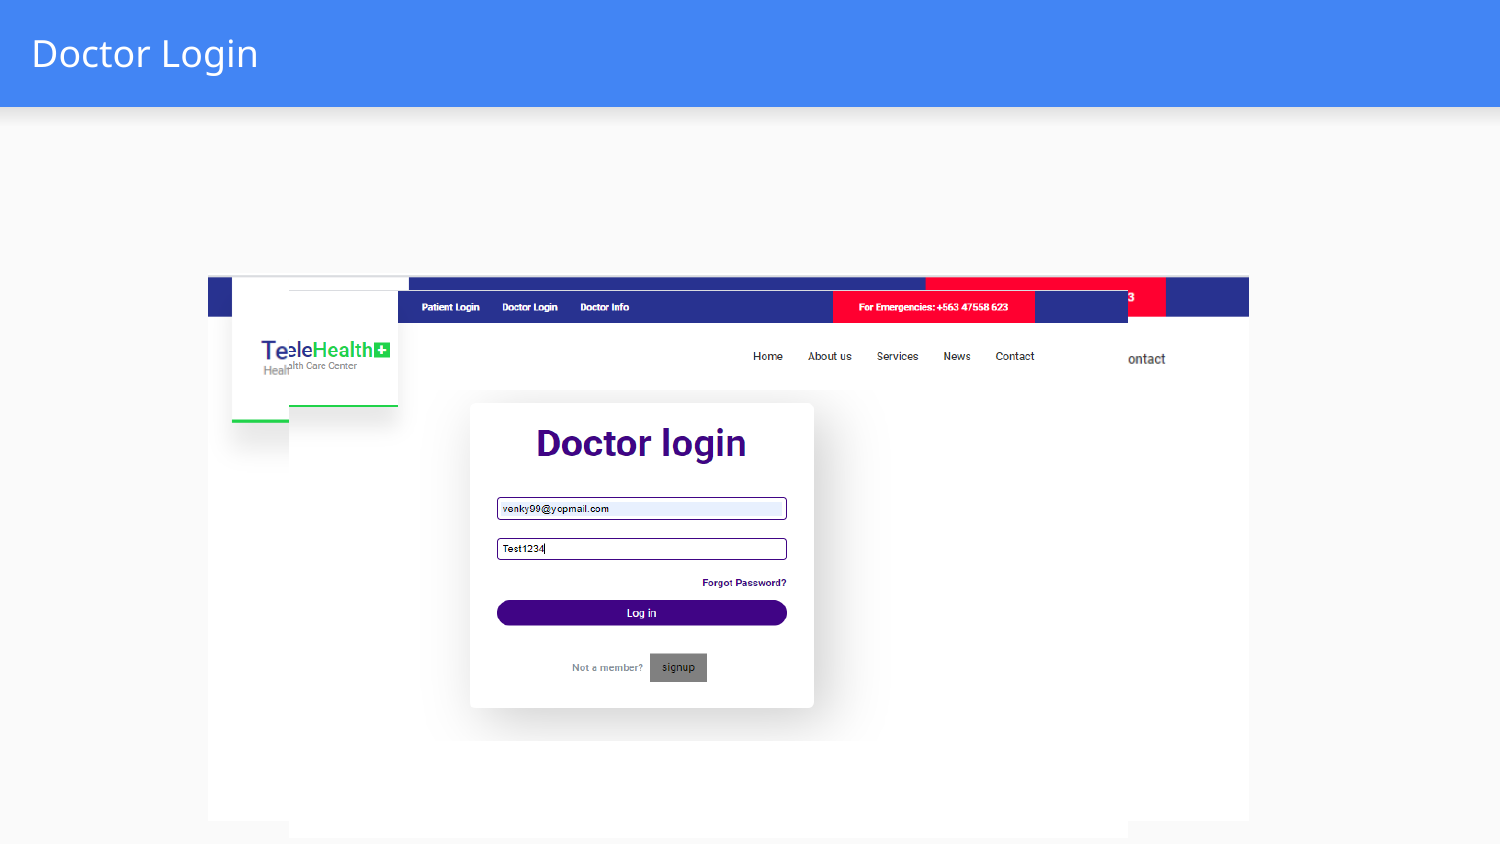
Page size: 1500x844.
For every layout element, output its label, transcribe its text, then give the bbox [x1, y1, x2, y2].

title Doctor Login [16, 2, 1464, 102]
picture [208, 273, 1249, 838]
